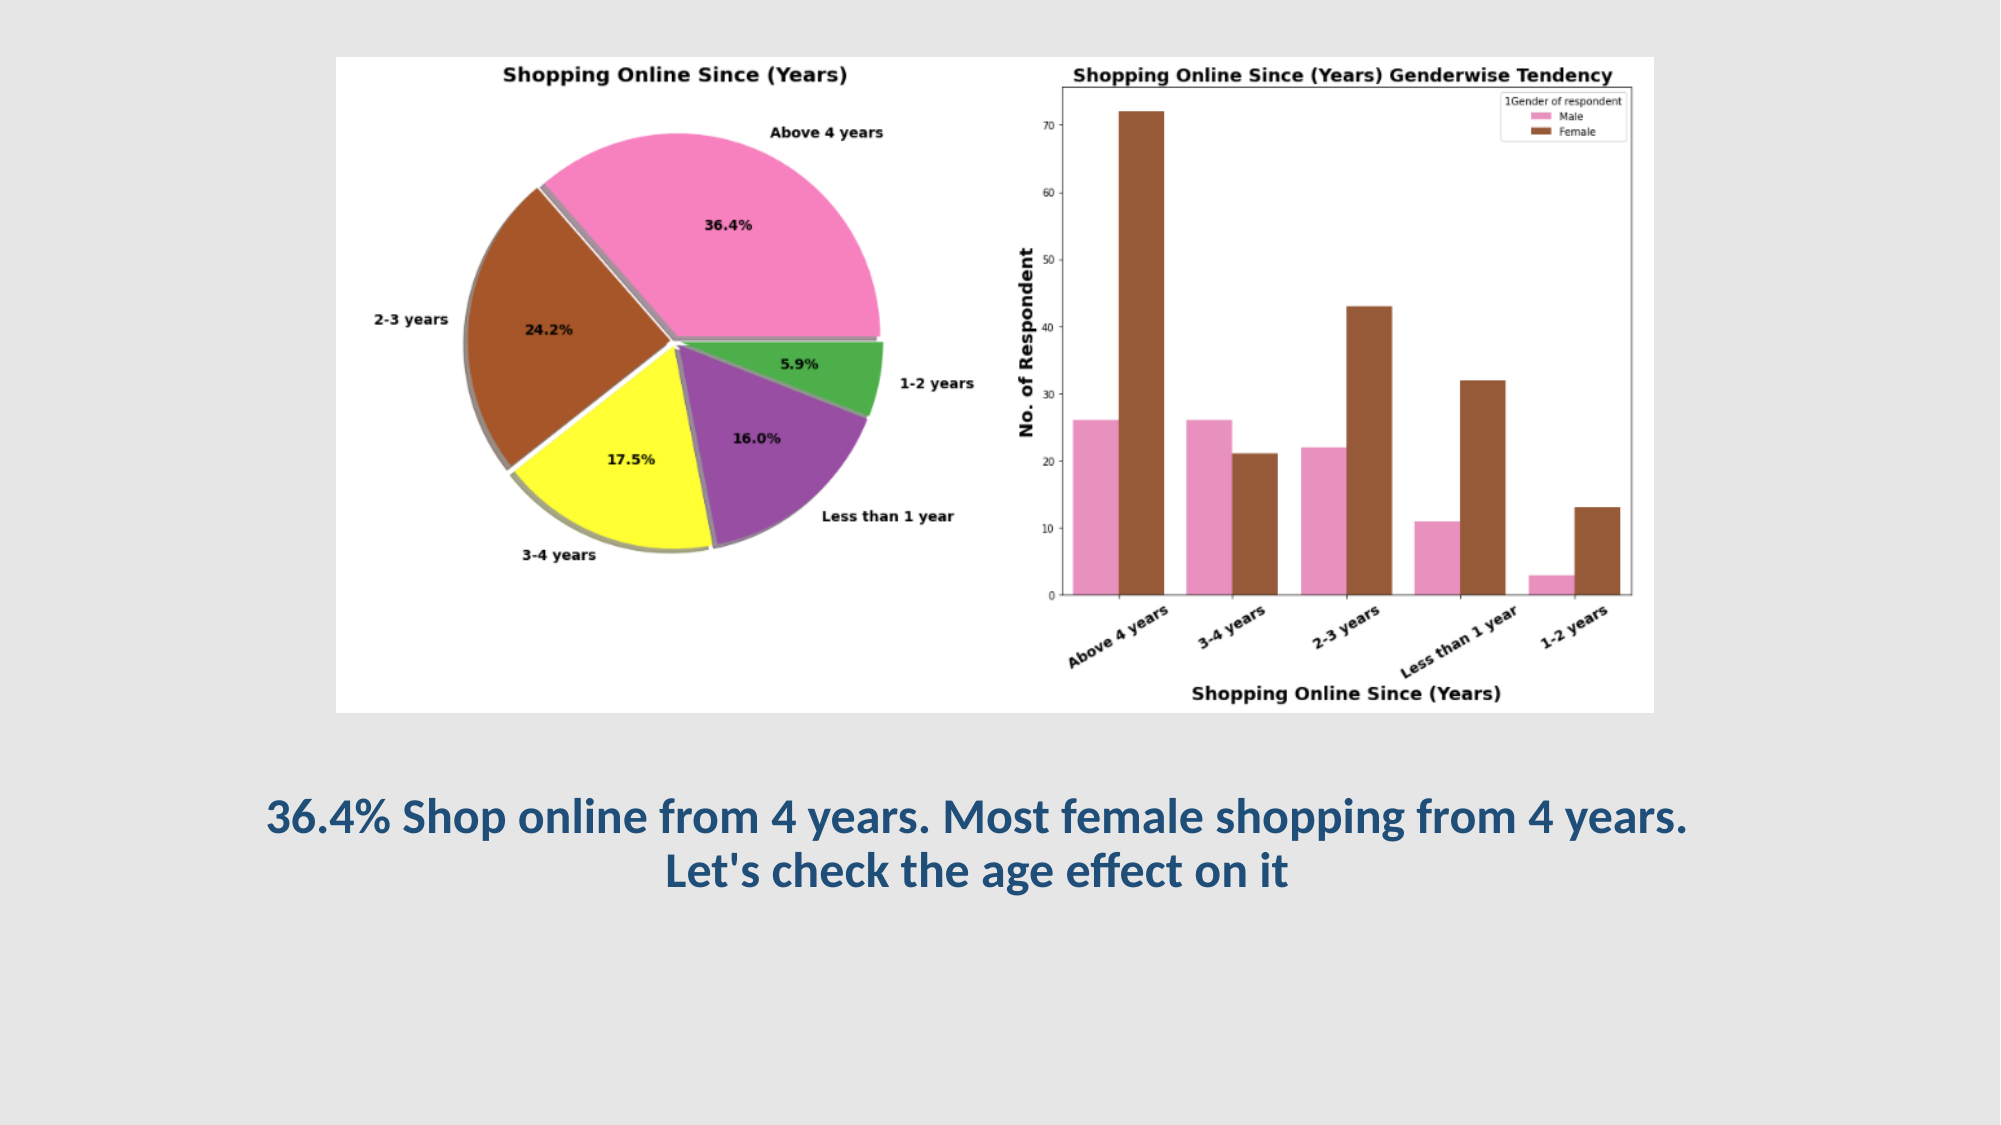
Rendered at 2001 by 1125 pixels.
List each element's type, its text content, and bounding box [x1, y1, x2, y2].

subtitle 36.4% Shop online from 4 years. Most female shopping from 4 years. Let's check the age effect on it [227, 783, 1728, 1055]
picture [336, 57, 1654, 713]
